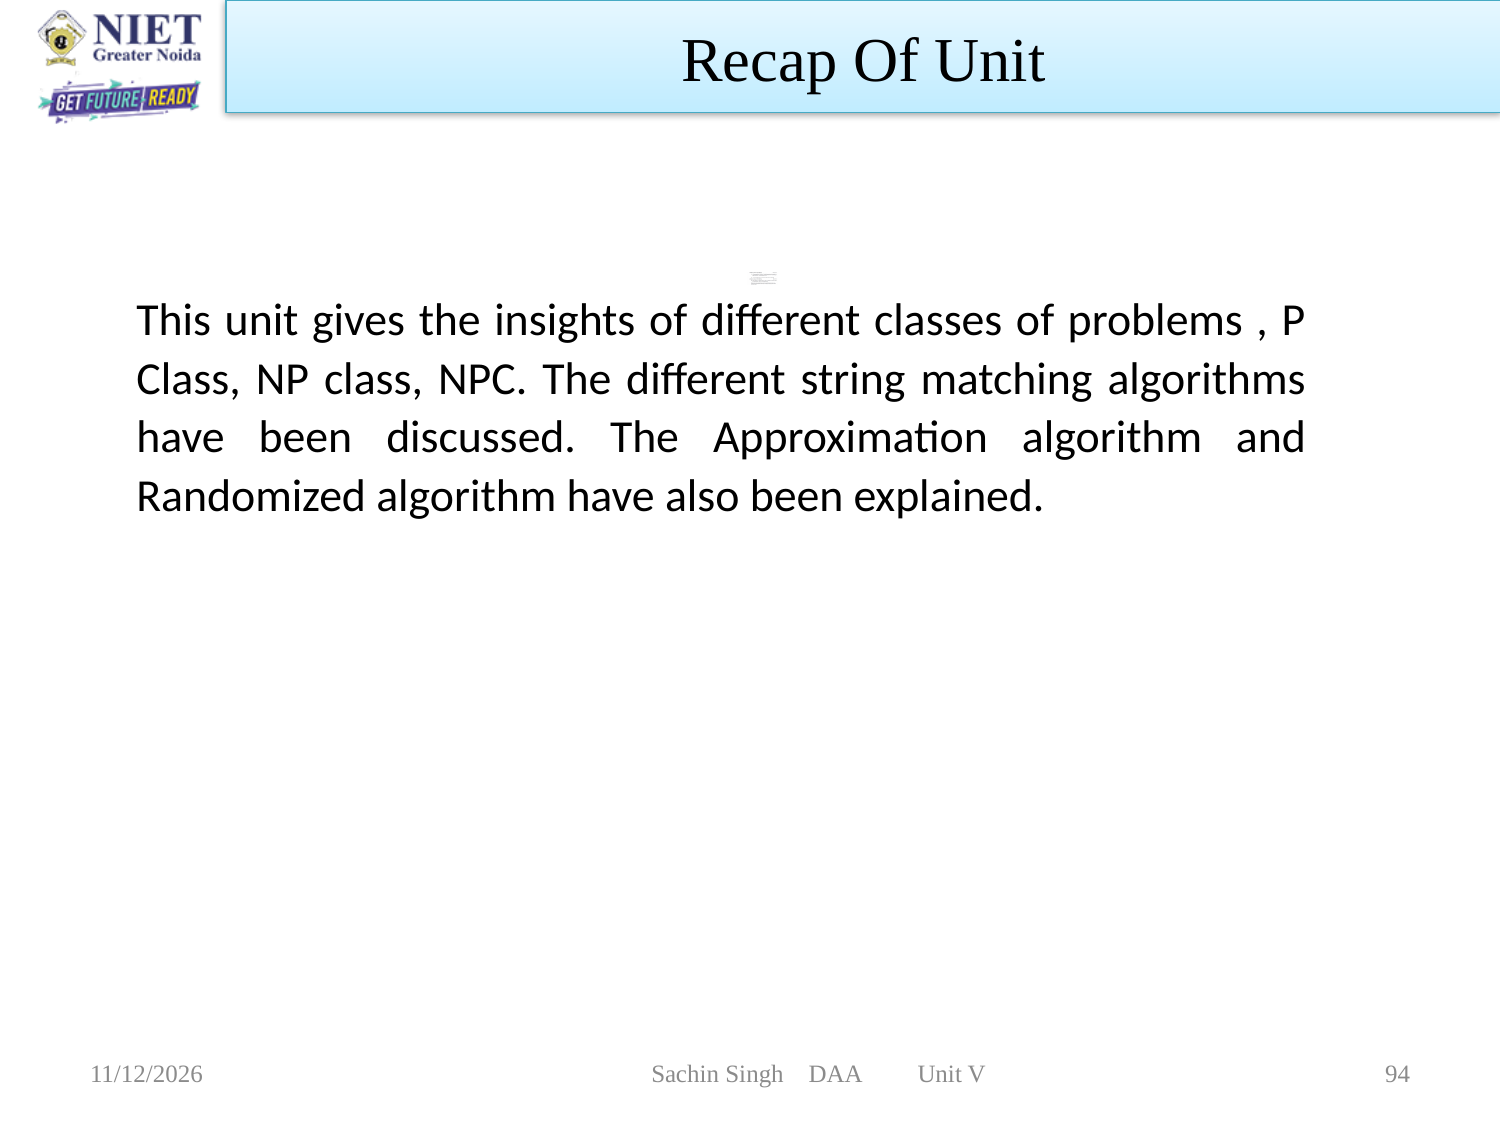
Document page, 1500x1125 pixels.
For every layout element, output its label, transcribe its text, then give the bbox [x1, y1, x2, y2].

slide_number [75, 1042, 362, 1103]
footer Sachin Singh DAA Unit V [362, 1042, 1074, 1103]
text_box Recap Of Unit [238, 0, 1500, 113]
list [747, 271, 778, 285]
picture [0, 0, 238, 135]
text_box This unit gives the insights of different classes of problems , P Class, NP class, NPC. The different string matching algorithms have been discussed. The Approximation algorithm and Randomized algorithm have also been explained. [121, 278, 1322, 529]
slide_number 94 [1074, 1042, 1425, 1103]
